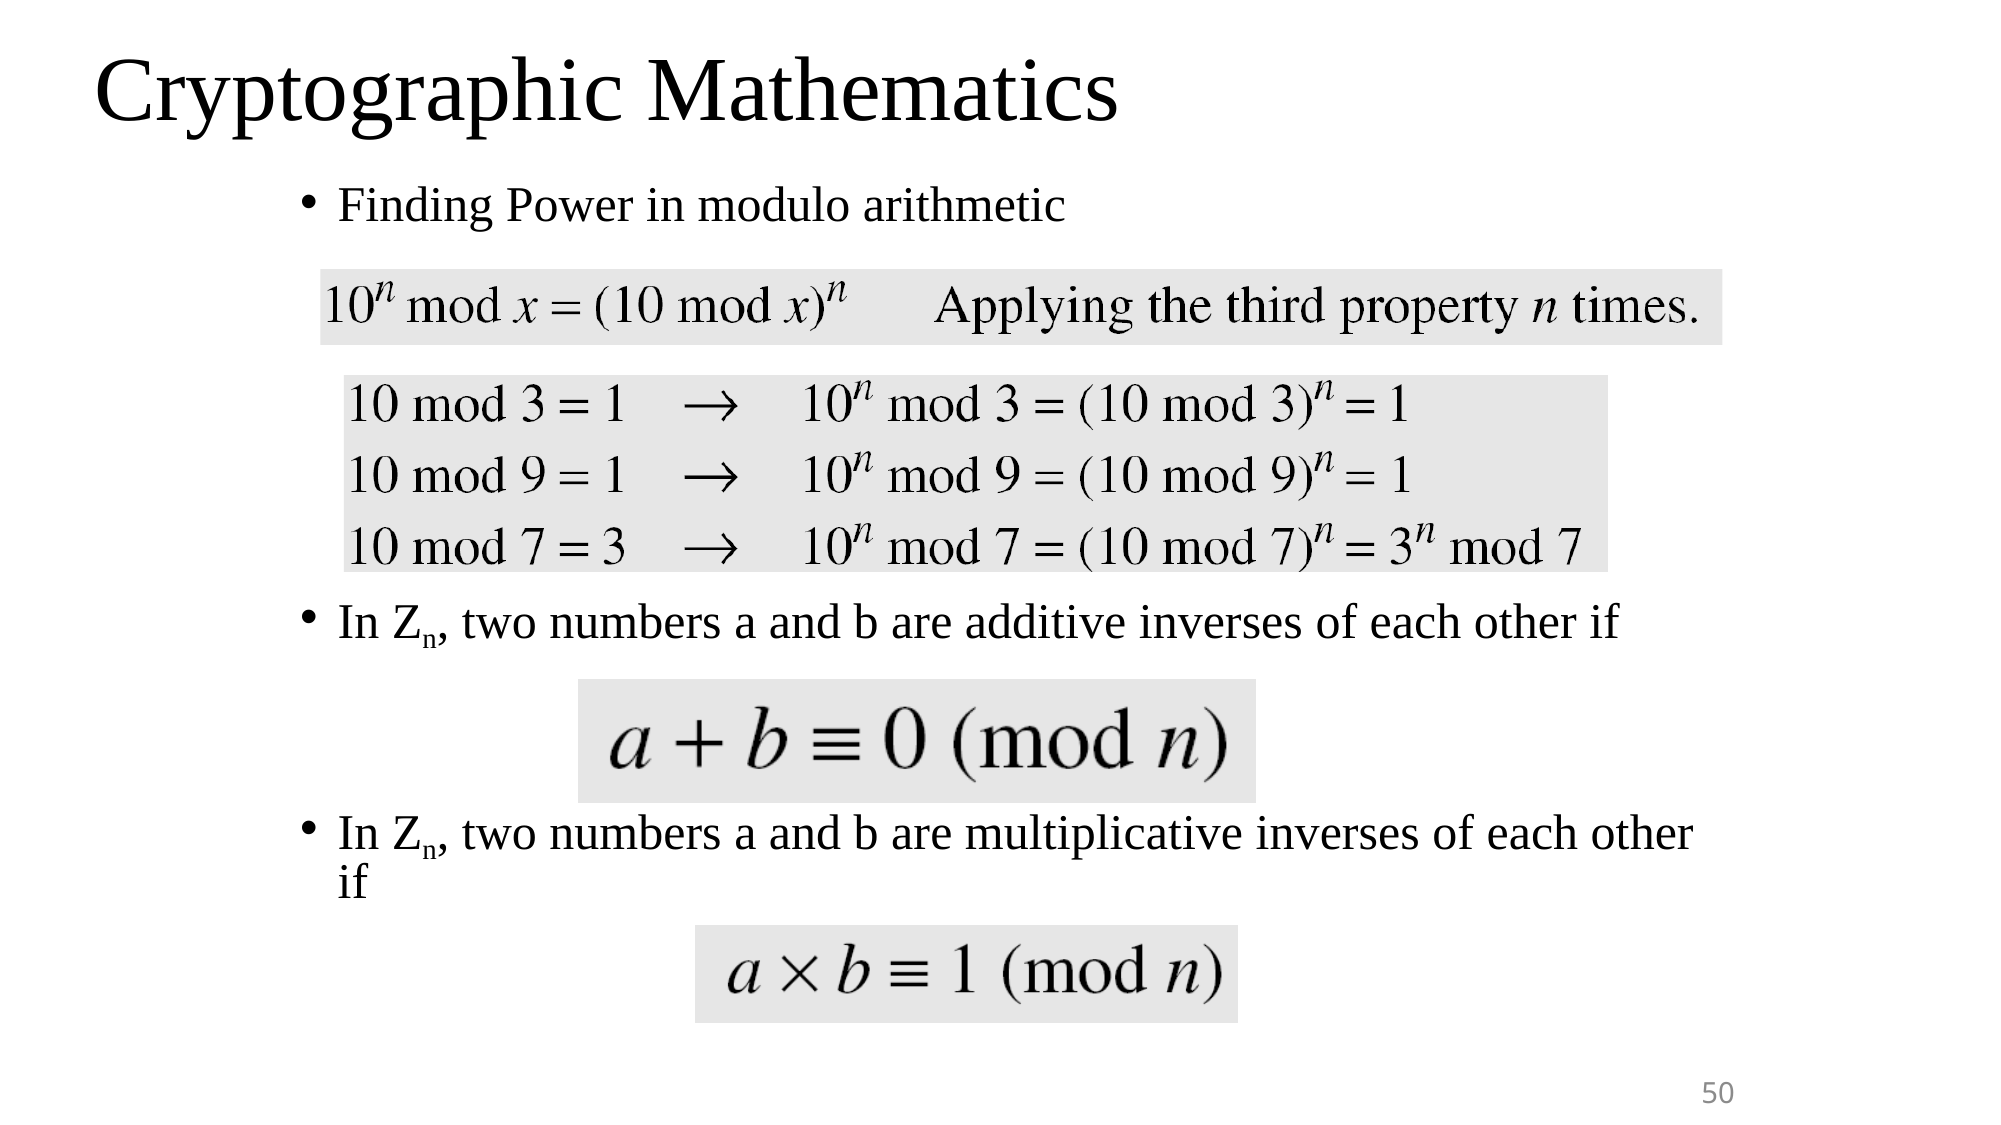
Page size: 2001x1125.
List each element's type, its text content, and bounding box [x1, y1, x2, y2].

picture [695, 925, 1238, 1023]
picture [343, 374, 1608, 572]
slide_number 50 [1437, 1062, 1750, 1125]
picture [578, 679, 1256, 803]
picture [320, 269, 1723, 345]
list Finding Power in modulo arithmetic In Zn, two numbers a and b are additive inverses of each other if In Zn, two numbers a and b are multiplicative inverses of each other if [285, 175, 1750, 1050]
title Cryptographic Mathematics [79, 20, 1361, 162]
